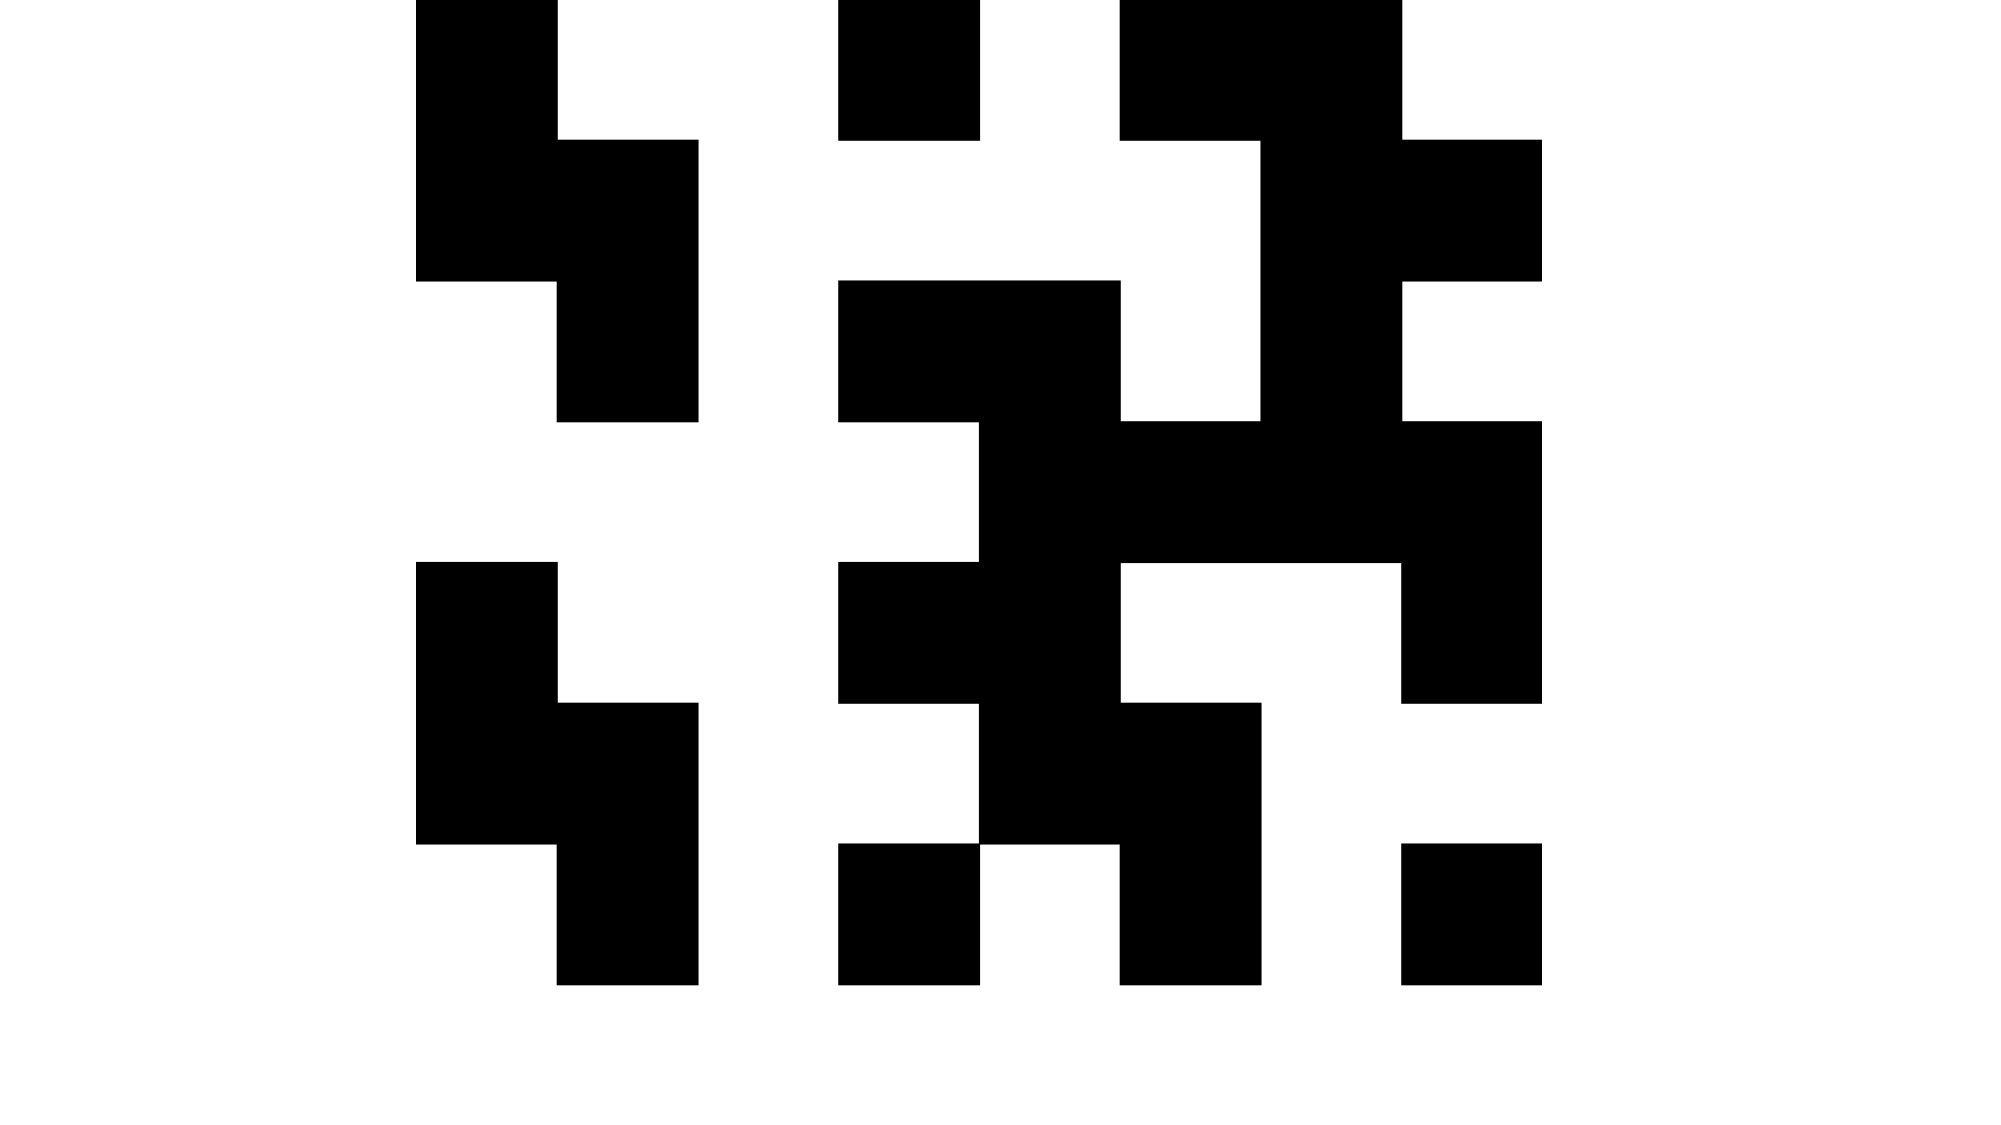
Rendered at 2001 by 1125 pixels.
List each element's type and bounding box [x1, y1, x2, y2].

picture [416, 0, 1542, 1125]
